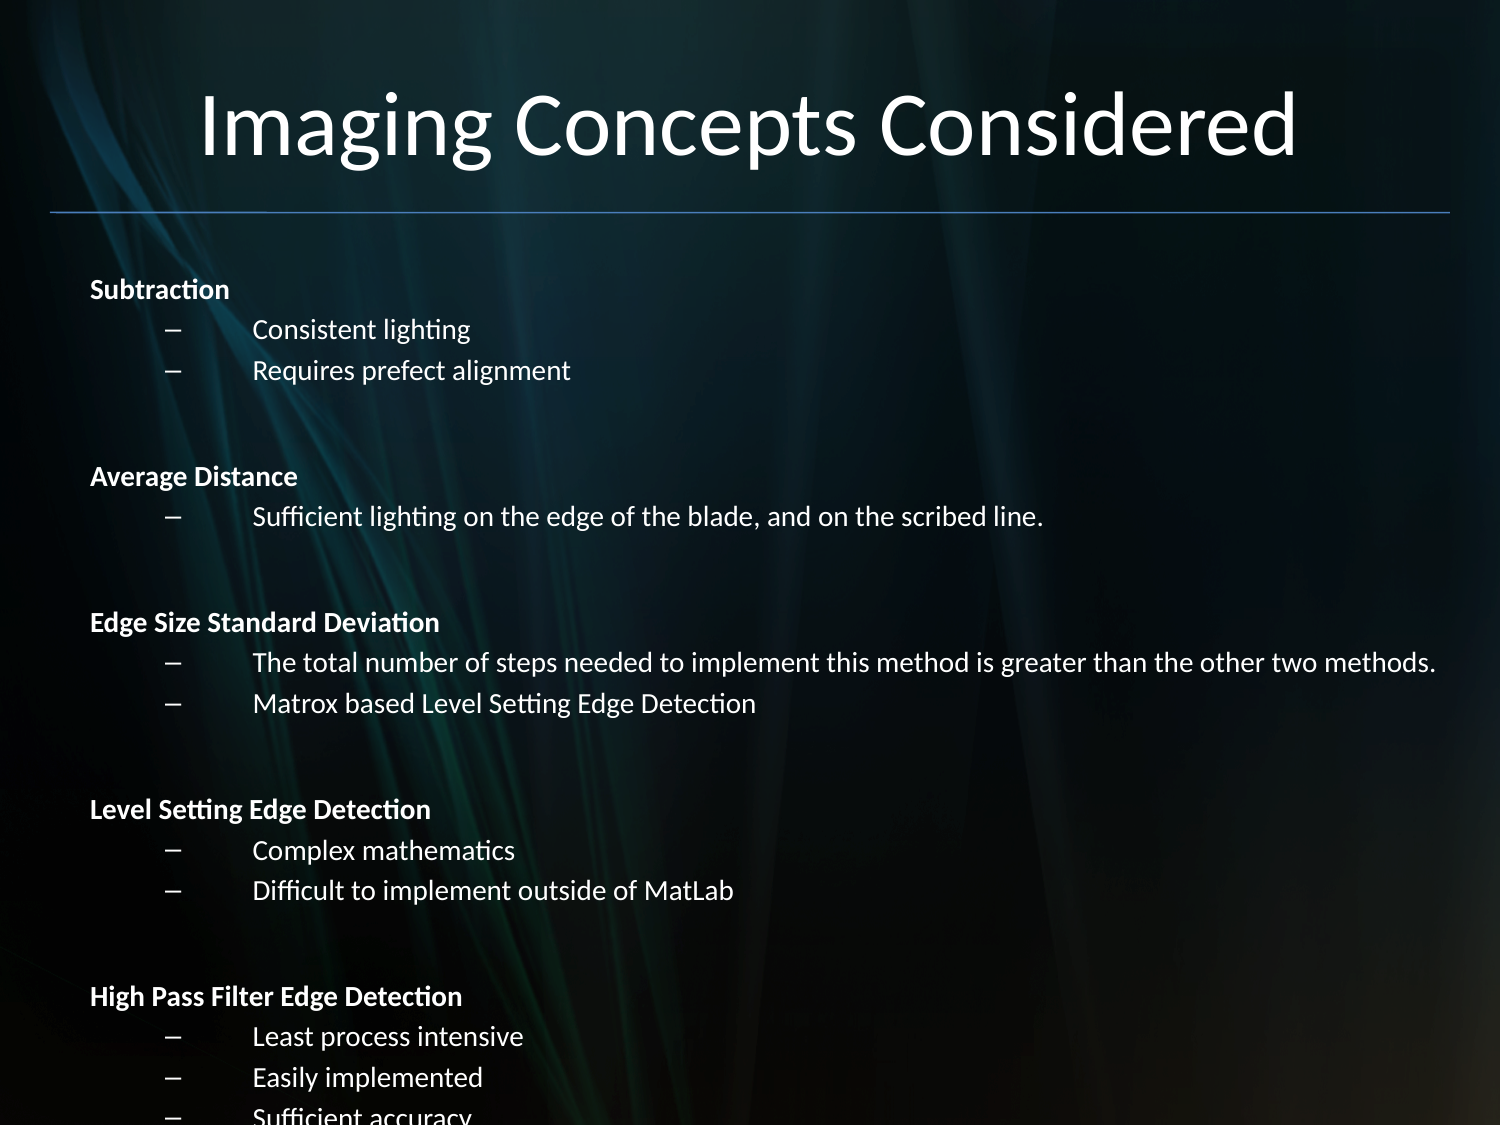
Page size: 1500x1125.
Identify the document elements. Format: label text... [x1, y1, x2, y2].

picture [0, 0, 1500, 1125]
title Imaging Concepts Considered [74, 24, 1426, 210]
list Subtraction Consistent lighting Requires prefect alignment Average Distance Sufficient lighting on the edge of the blade, and on the scribed line. Edge Size Standard Deviation The total number of steps needed to implement this method is greater than the other two methods. Matrox based Level Setting Edge Detection Level Setting Edge Detection Complex mathematics Difficult to implement outside of MatLab High Pass Filter Edge Detection Least process intensive Easily implemented Sufficient accuracy [74, 262, 1500, 1125]
